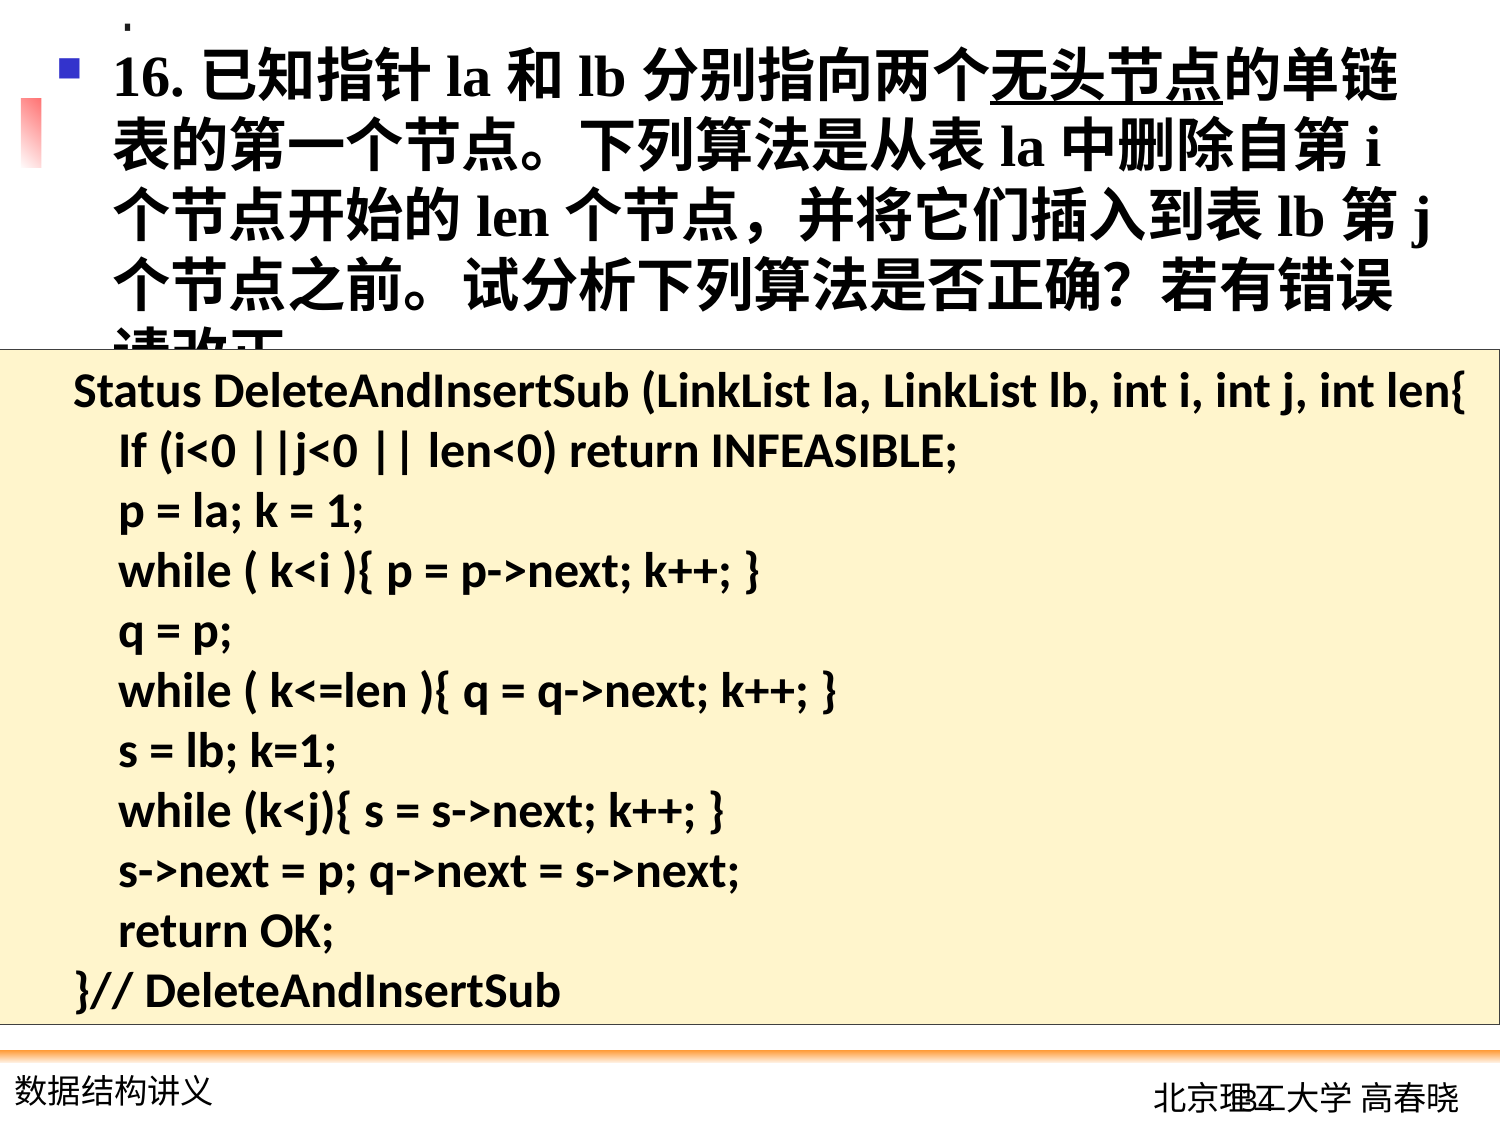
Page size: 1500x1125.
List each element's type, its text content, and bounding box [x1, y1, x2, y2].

list 16.已知指针la和lb分别指向两个无头节点的单链表的第一个节点。下列算法是从表la中删除自第i个节点开始的len个节点，并将它们插入到表lb第j个节点之前。试分析下列算法是否正确？若有错误请改正 [41, 30, 1459, 349]
text_box Status DeleteAndInsertSub (LinkList la, LinkList lb, int i, int j, int len{ If (i<0 ||j<0 || len<0) return INFEASIBLE; p = la; k = 1; while ( k<i ){ p = p->next; k++; } q = p; while ( k<=len ){ q = q->next; k++; } s = lb; k=1; while (k<j){ s = s->next; k++; } s->next = p; q->next = s->next; return OK; }// DeleteAndInsertSub [0, 349, 1500, 1025]
slide_number 134 [1074, 1054, 1426, 1125]
